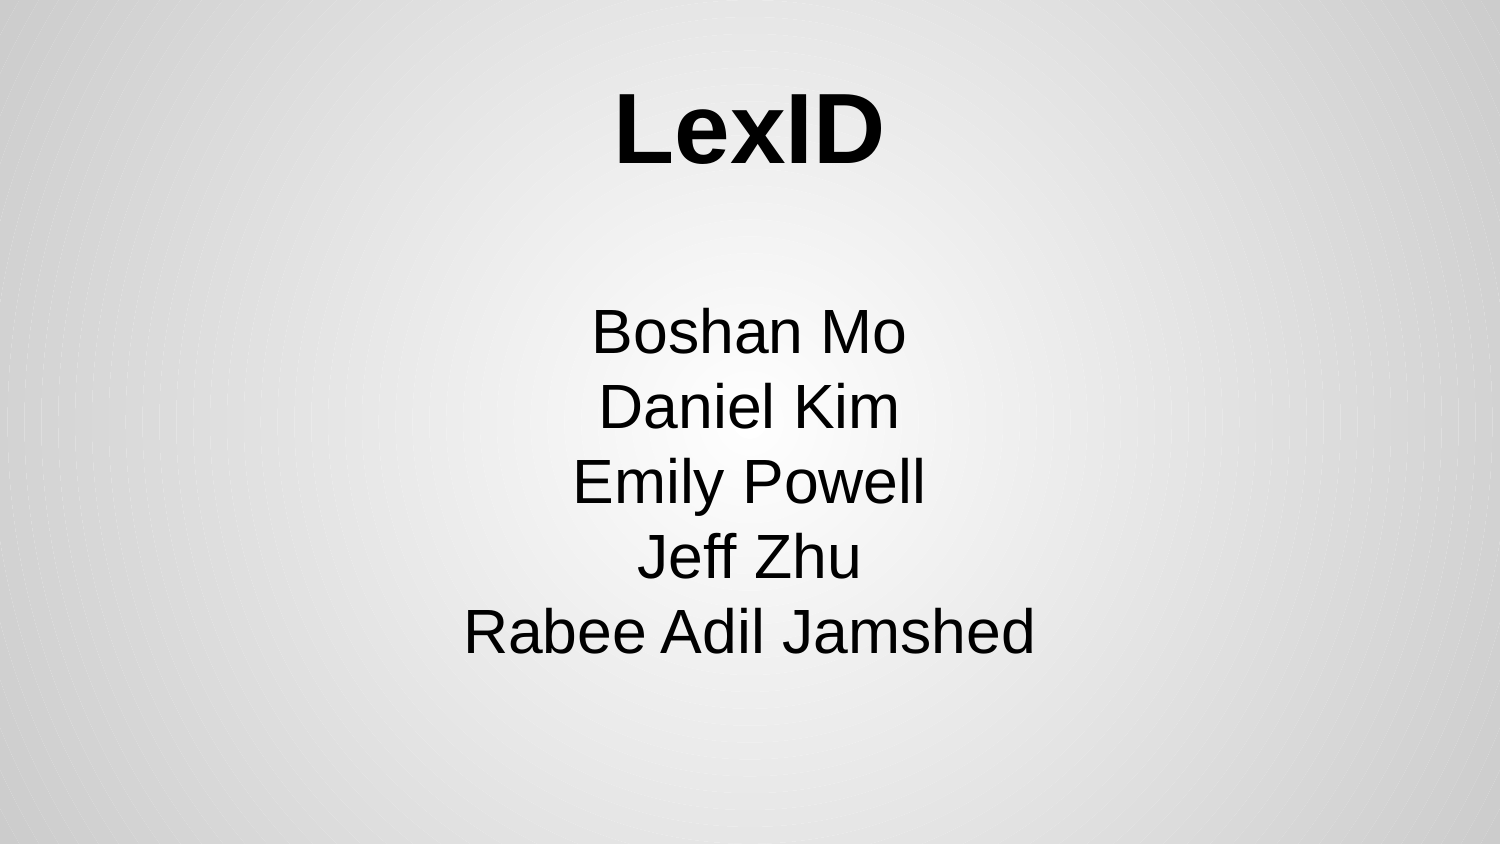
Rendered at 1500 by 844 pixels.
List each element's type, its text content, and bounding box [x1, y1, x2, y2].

subtitle Boshan Mo Daniel Kim Emily Powell Jeff Zhu Rabee Adil Jamshed [112, 276, 1388, 734]
title LexID [112, 8, 1388, 199]
